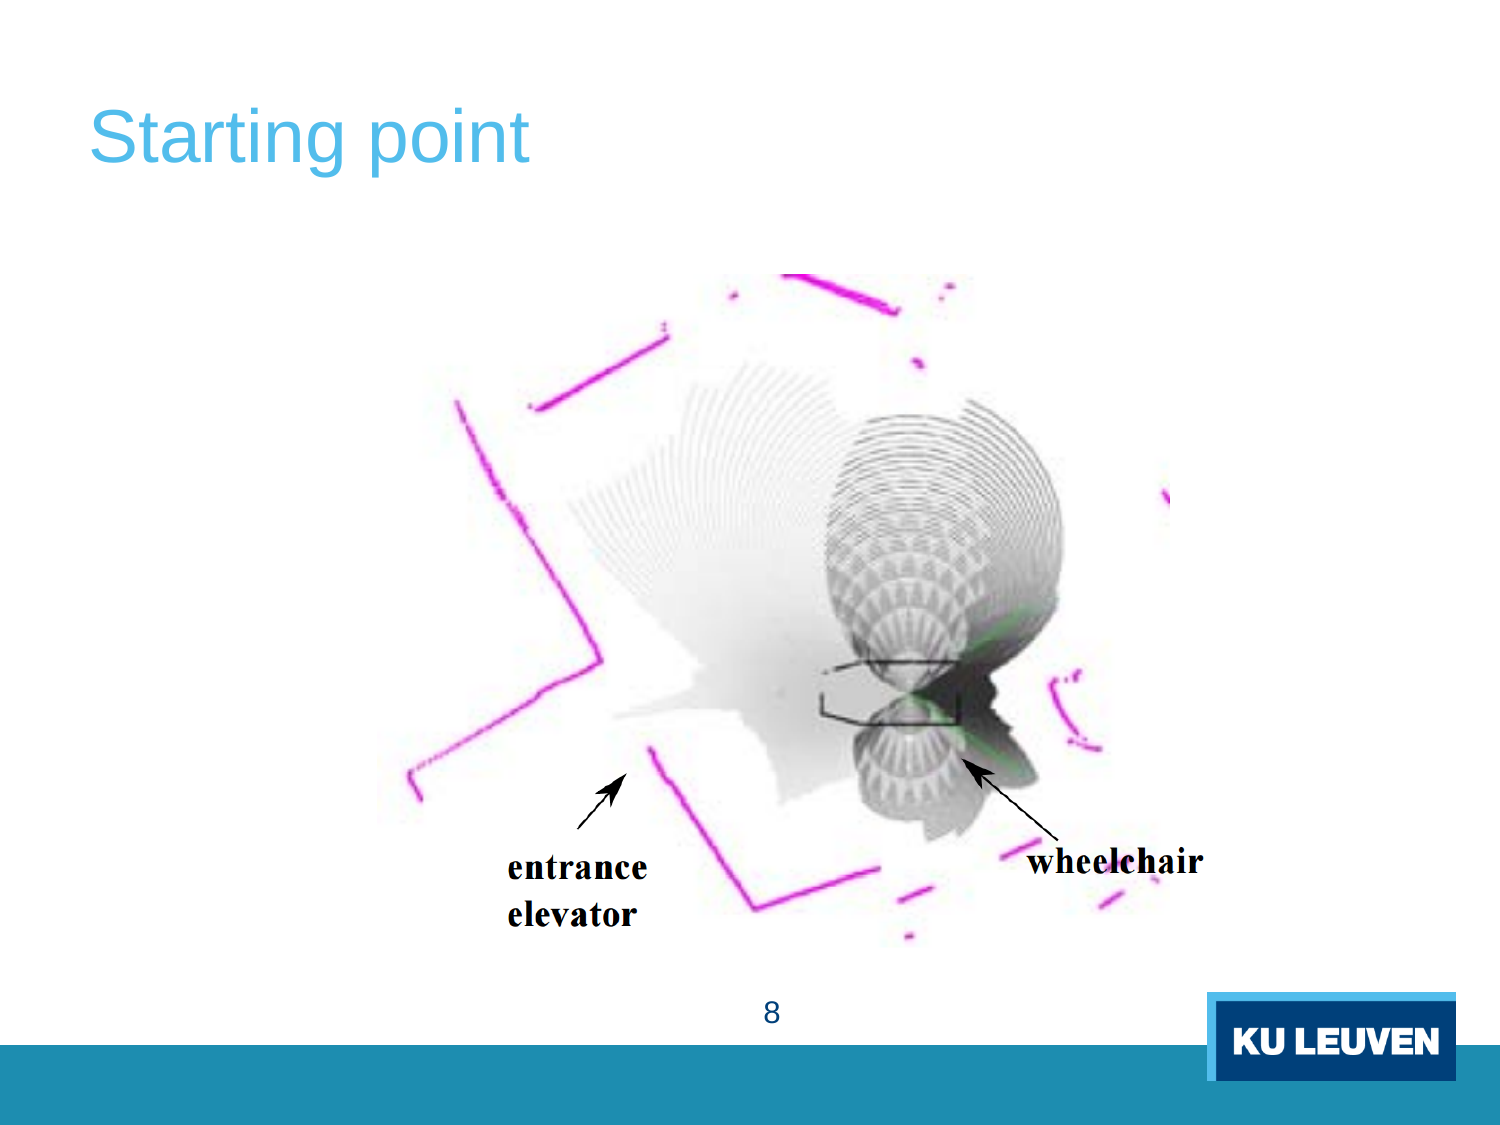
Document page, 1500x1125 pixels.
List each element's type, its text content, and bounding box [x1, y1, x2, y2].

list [312, 221, 1232, 949]
picture [1207, 992, 1456, 1081]
slide_number 8 [695, 992, 849, 1040]
title Starting point [88, 29, 1456, 178]
